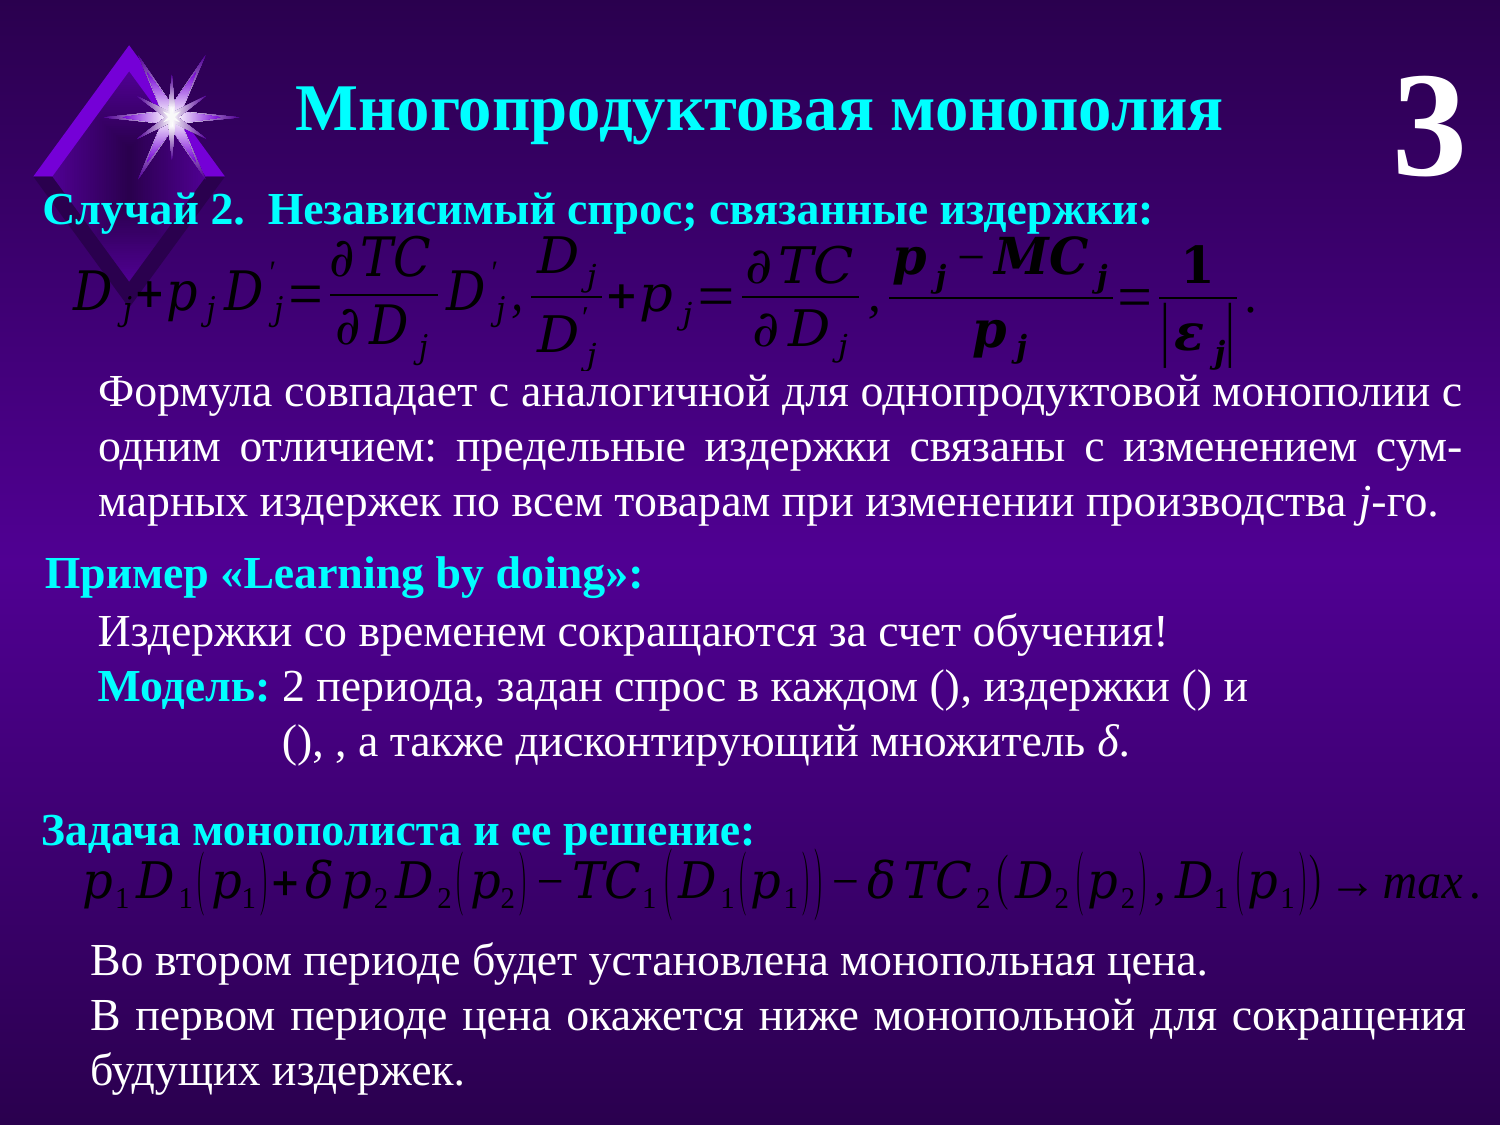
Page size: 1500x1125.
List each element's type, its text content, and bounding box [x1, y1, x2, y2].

text_box Случай 2. Независимый спрос; связанные издержки: [27, 171, 1471, 242]
text_box 3 [1293, 17, 1482, 213]
text_box Задача монополиста и ее решение: [26, 792, 1114, 862]
text_box Пример «Learning by doing»: [29, 535, 1474, 606]
text_box Многопродуктовая монополия [29, 56, 1293, 152]
text_box Во втором периоде будет установлена монопольная цена. В первом периоде цена окажется ниже монопольной для сокращения будущих издержек. [75, 921, 1482, 1102]
text_box Формула совпадает с аналогичной для однопродуктовой монополии с одним отличием: предельные издержки связаны с изменением сум-марных издержек по всем товарам при изменении производства j-го. [83, 353, 1479, 534]
